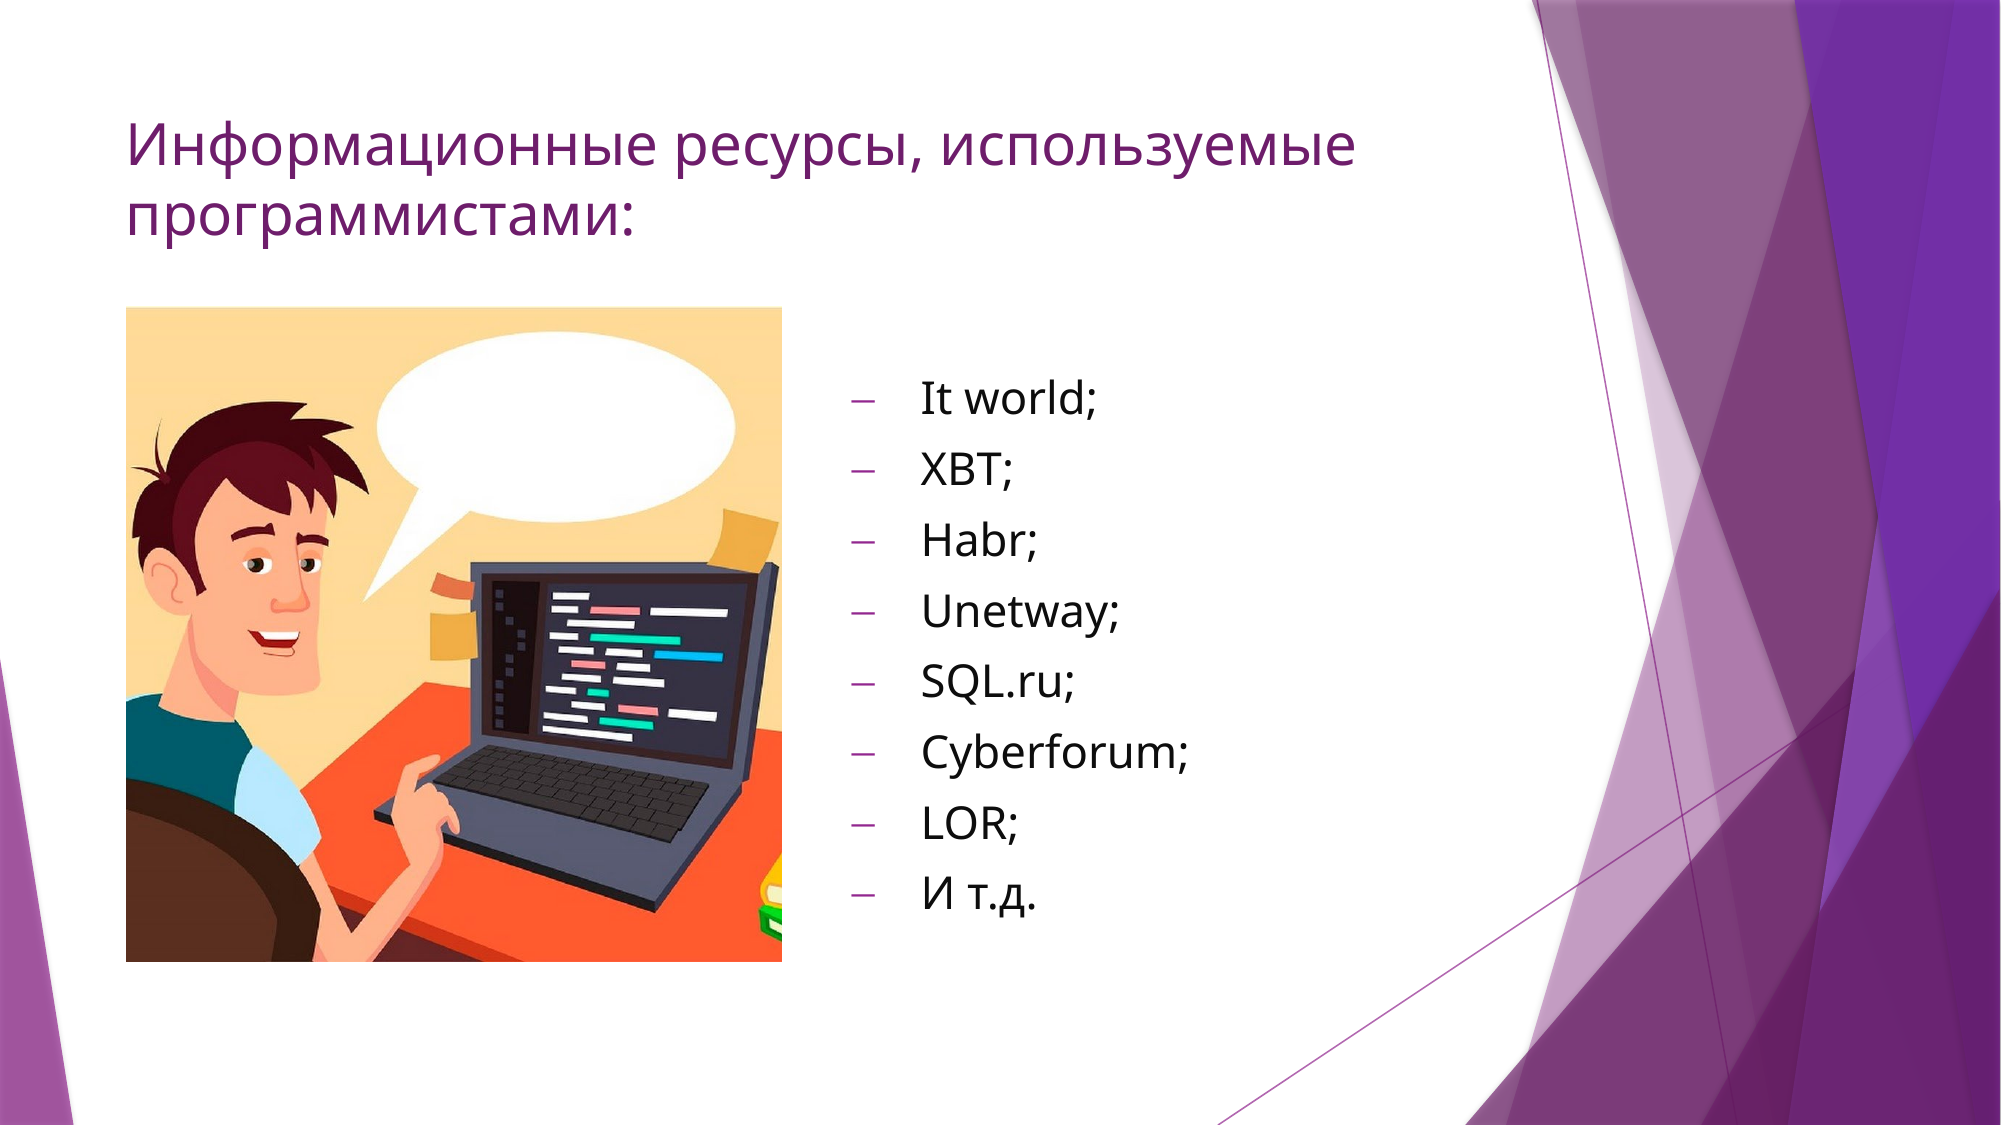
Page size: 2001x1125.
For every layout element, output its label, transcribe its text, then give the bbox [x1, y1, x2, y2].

text_box Информационные ресурсы, используемые программистами: [111, 99, 1727, 317]
text_box It world; XBT; Habr; Unetway; SQL.ru; Cyberforum; LOR; И т.д. [837, 362, 1347, 999]
picture [125, 305, 783, 963]
